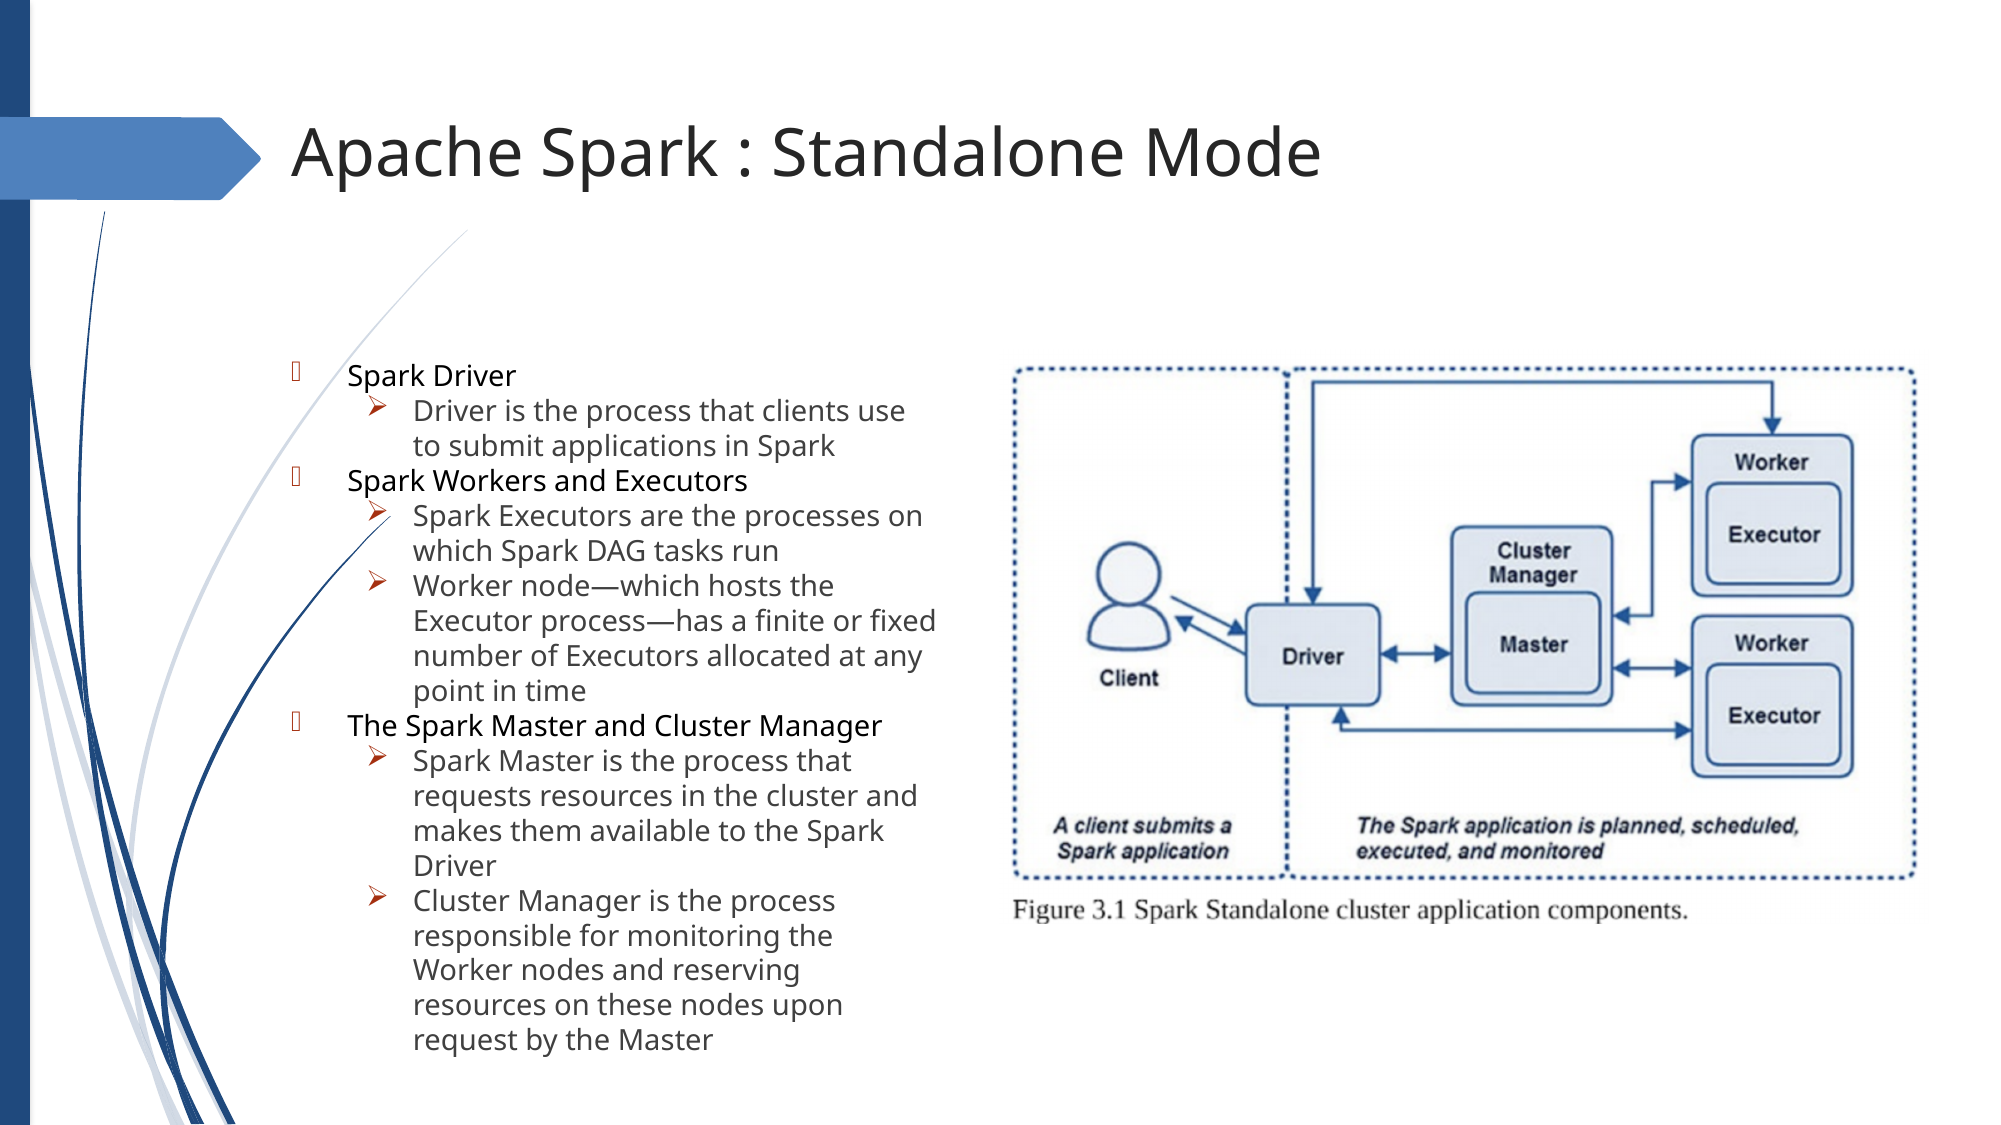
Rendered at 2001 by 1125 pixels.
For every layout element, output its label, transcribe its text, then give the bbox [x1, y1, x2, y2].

picture [999, 349, 1929, 924]
text_box Spark Driver Driver is the process that clients use to submit applications in Spark Spark Workers and Executors Spark Executors are the processes on which Spark DAG tasks run Worker node—which hosts the Executor process—has a finite or fixed number of Executors allocated at any point in time The Spark Master and Cluster Manager Spark Master is the process that requests resources in the cluster and makes them available to the Spark Driver Cluster Manager is the process responsible for monitoring the Worker nodes and reserving resources on these nodes upon request by the Master [276, 350, 956, 1050]
text_box Apache Spark : Standalone Mode [276, 102, 1479, 313]
